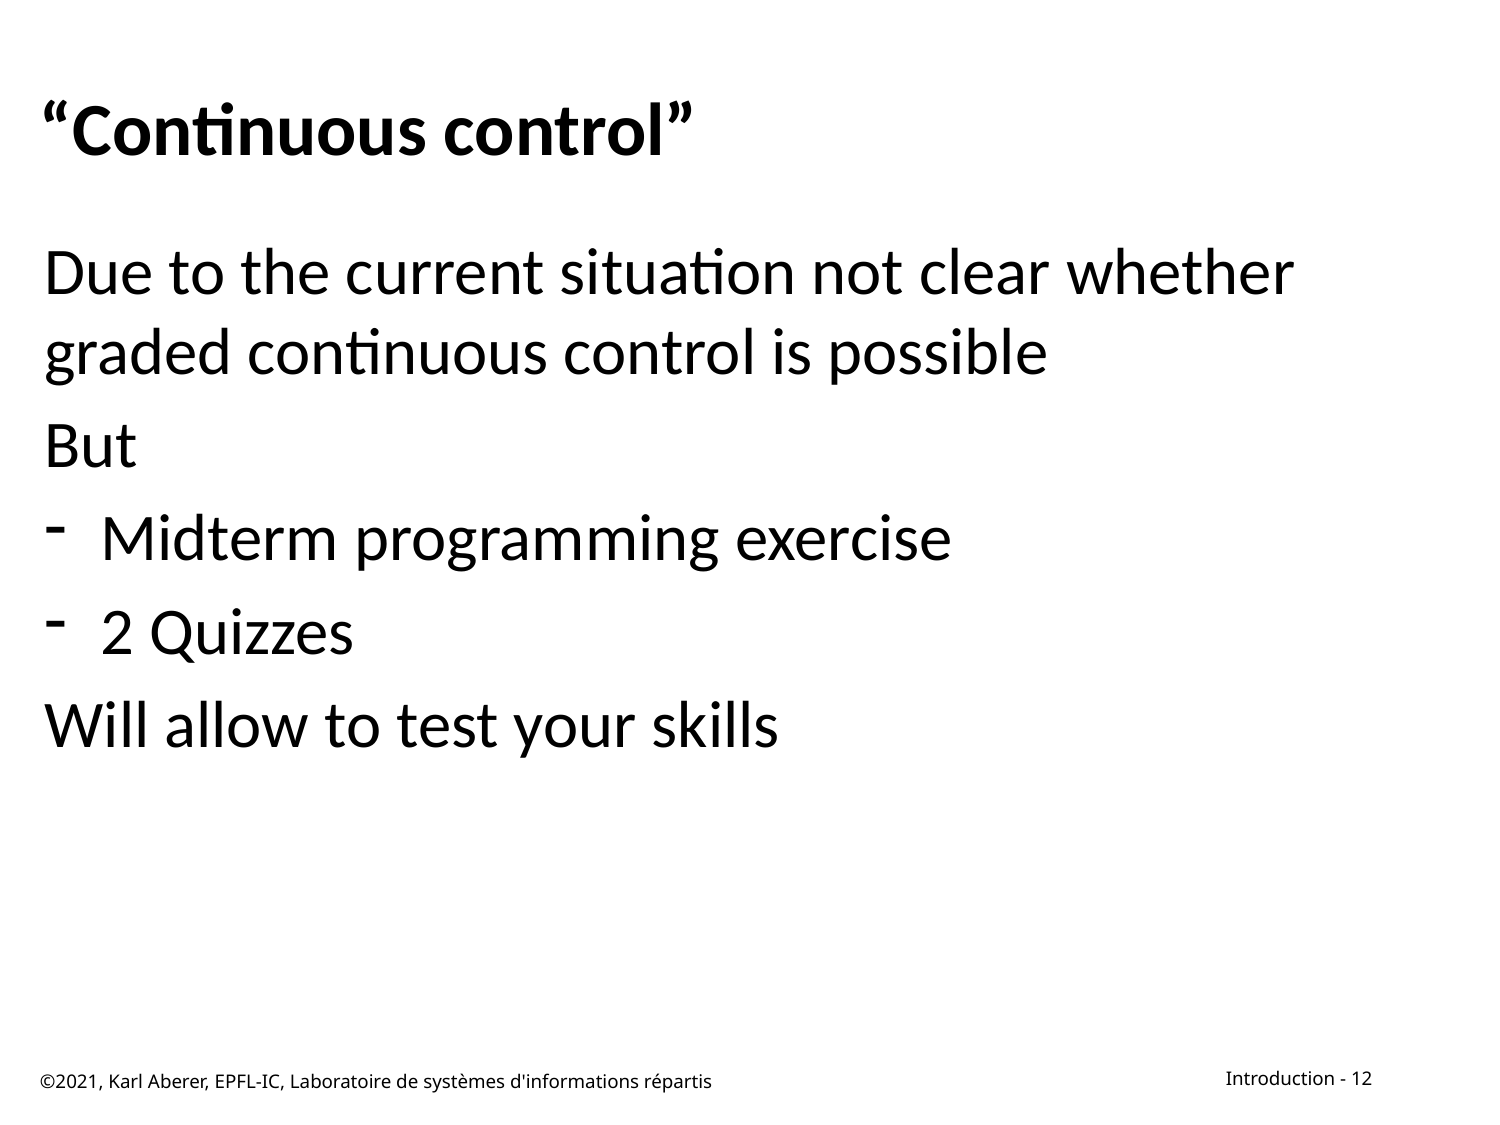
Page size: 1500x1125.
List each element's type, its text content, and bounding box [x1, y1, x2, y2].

list Due to the current situation not clear whether graded continuous control is possible But Midterm programming exercise 2 Quizzes Will allow to test your skills [29, 219, 1393, 1046]
footer ©2021, Karl Aberer, EPFL-IC, Laboratoire de systèmes d'informations répartis [24, 1062, 988, 1101]
title “Continuous control” [24, 49, 1388, 201]
